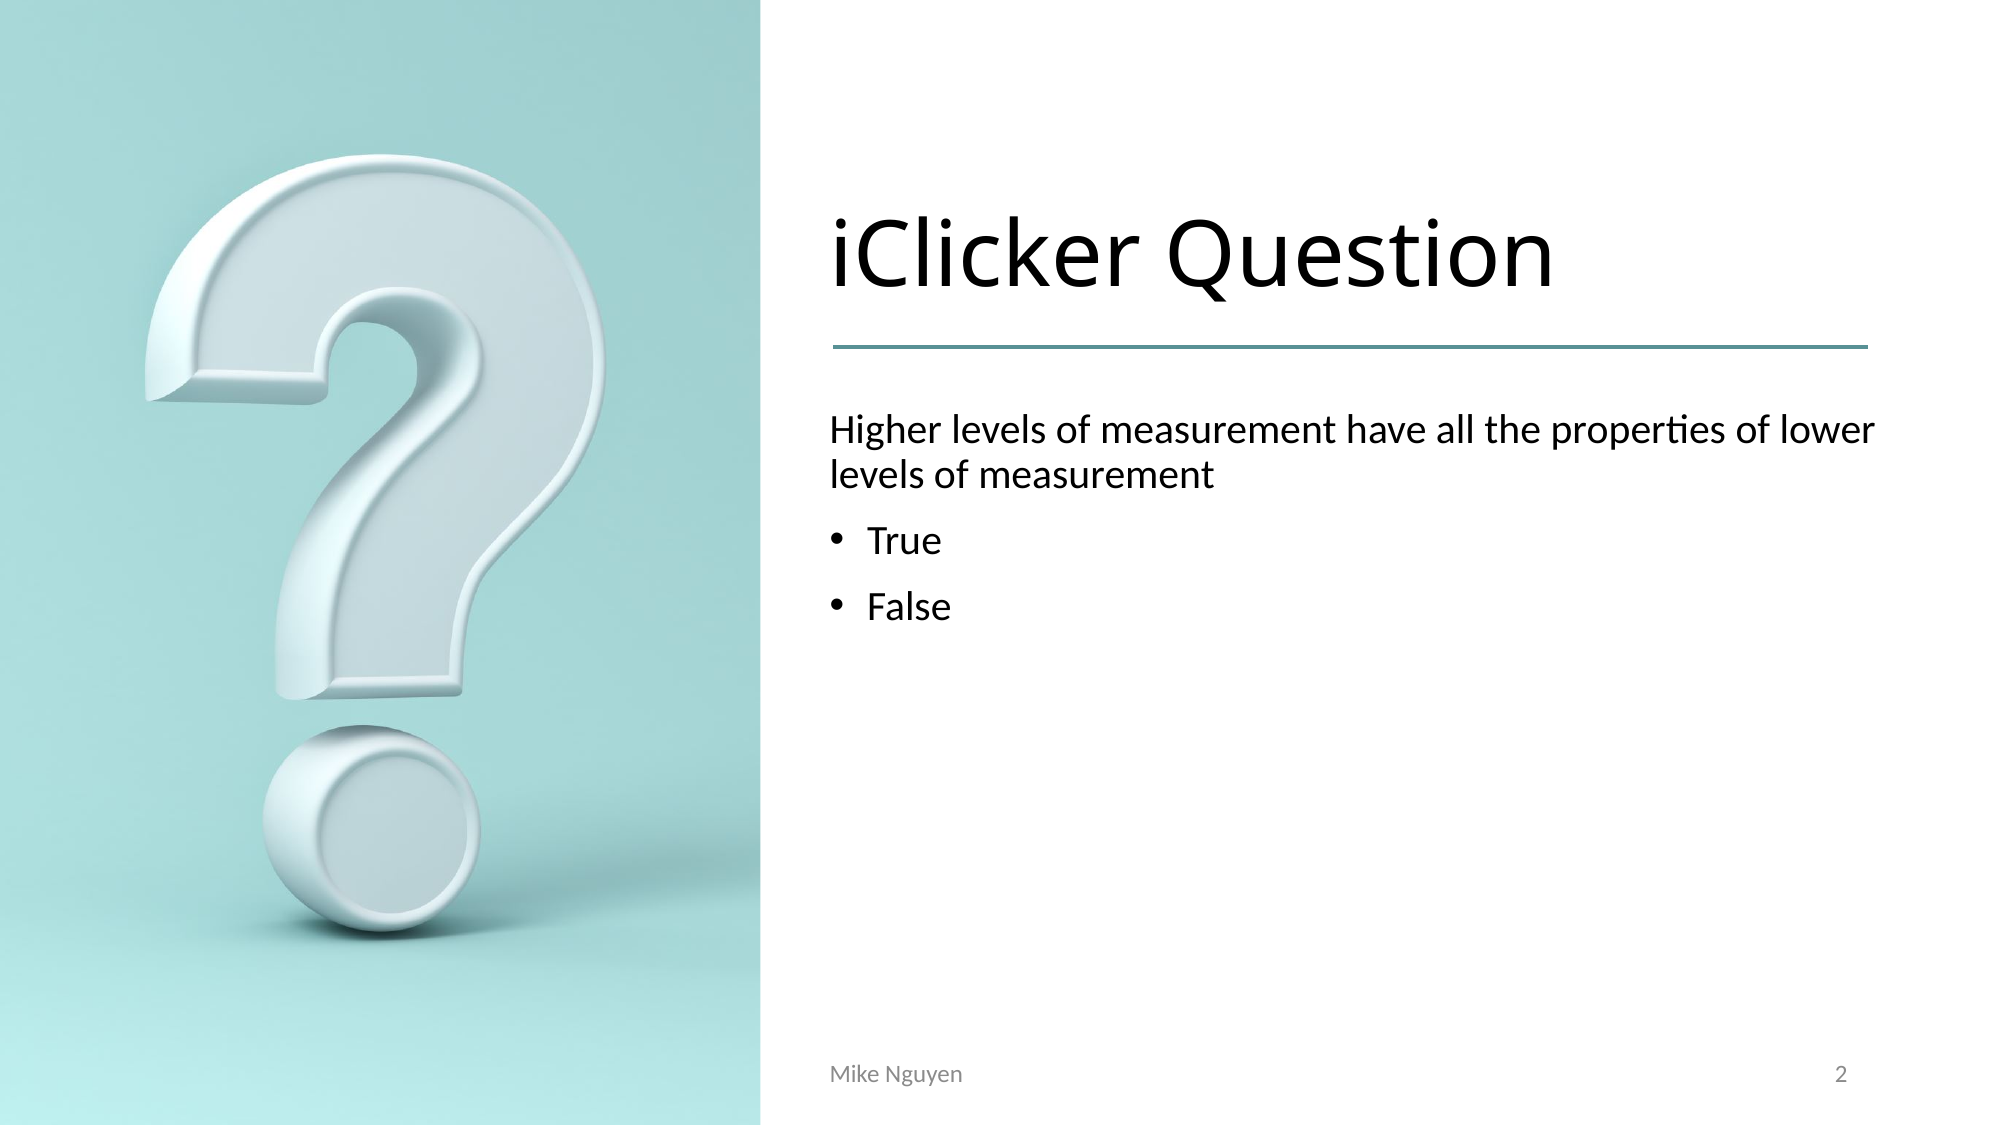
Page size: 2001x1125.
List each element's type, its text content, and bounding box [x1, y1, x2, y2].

footer Mike Nguyen [814, 1042, 1494, 1103]
slide_number 2 [1667, 1042, 1863, 1103]
title iClicker Question [814, 103, 1895, 315]
list Higher levels of measurement have all the properties of lower levels of measurement True False [814, 399, 1895, 1021]
picture [0, 0, 761, 1125]
